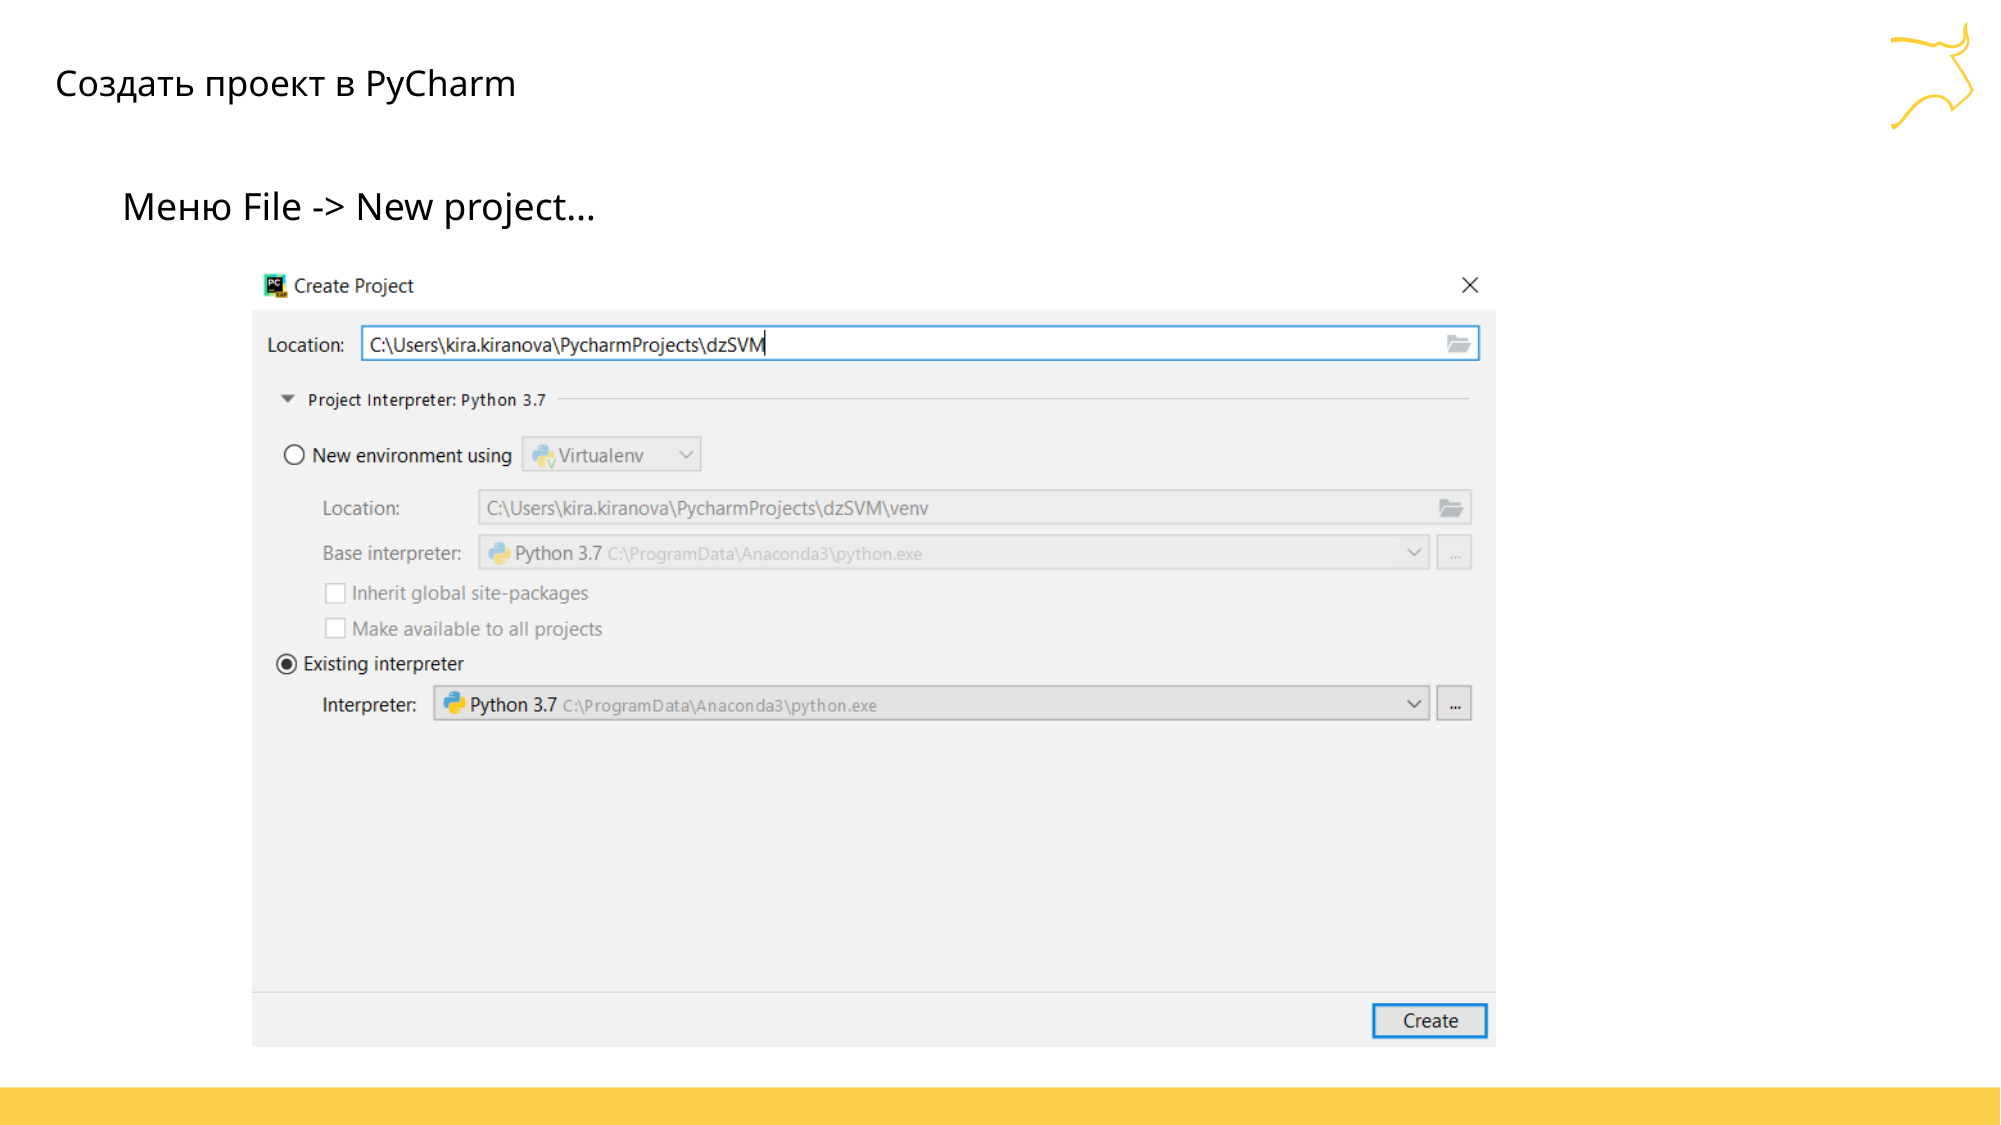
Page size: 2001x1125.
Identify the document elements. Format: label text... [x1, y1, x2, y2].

text_box Меню File -> New project… [107, 175, 612, 236]
picture [252, 262, 1496, 1047]
title Создать проект в PyCharm [40, 58, 1766, 150]
picture [1890, 22, 2001, 153]
